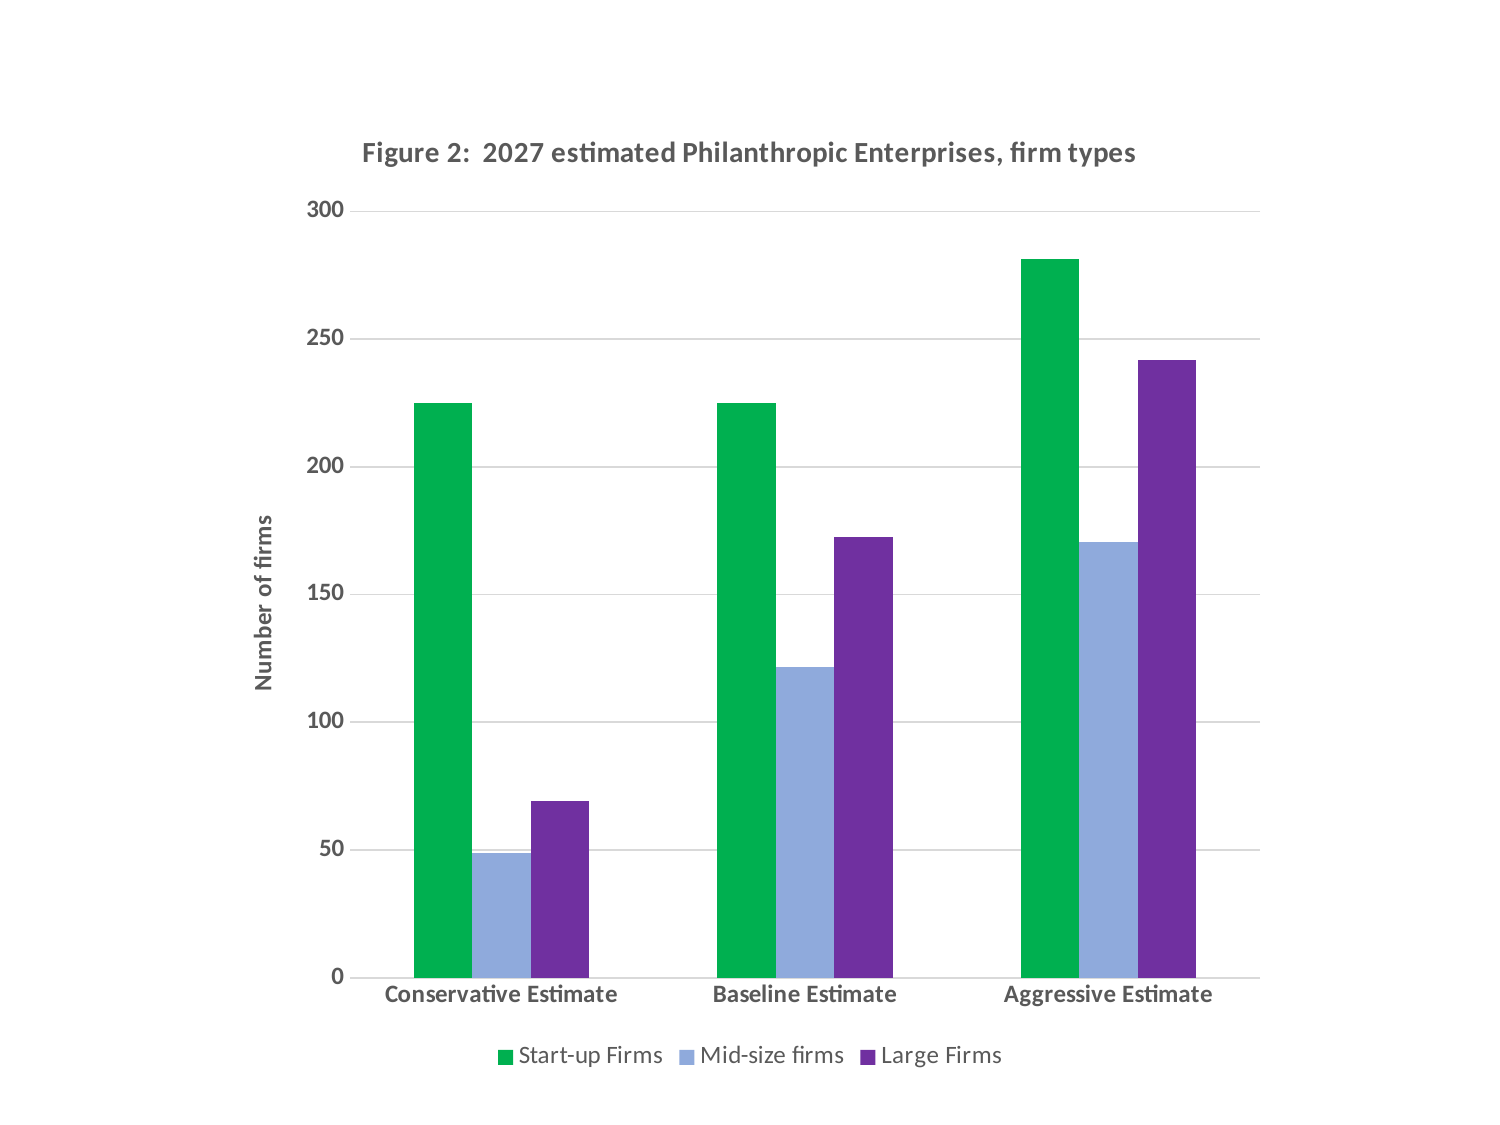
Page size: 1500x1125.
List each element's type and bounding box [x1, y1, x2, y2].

chart [218, 104, 1282, 1076]
